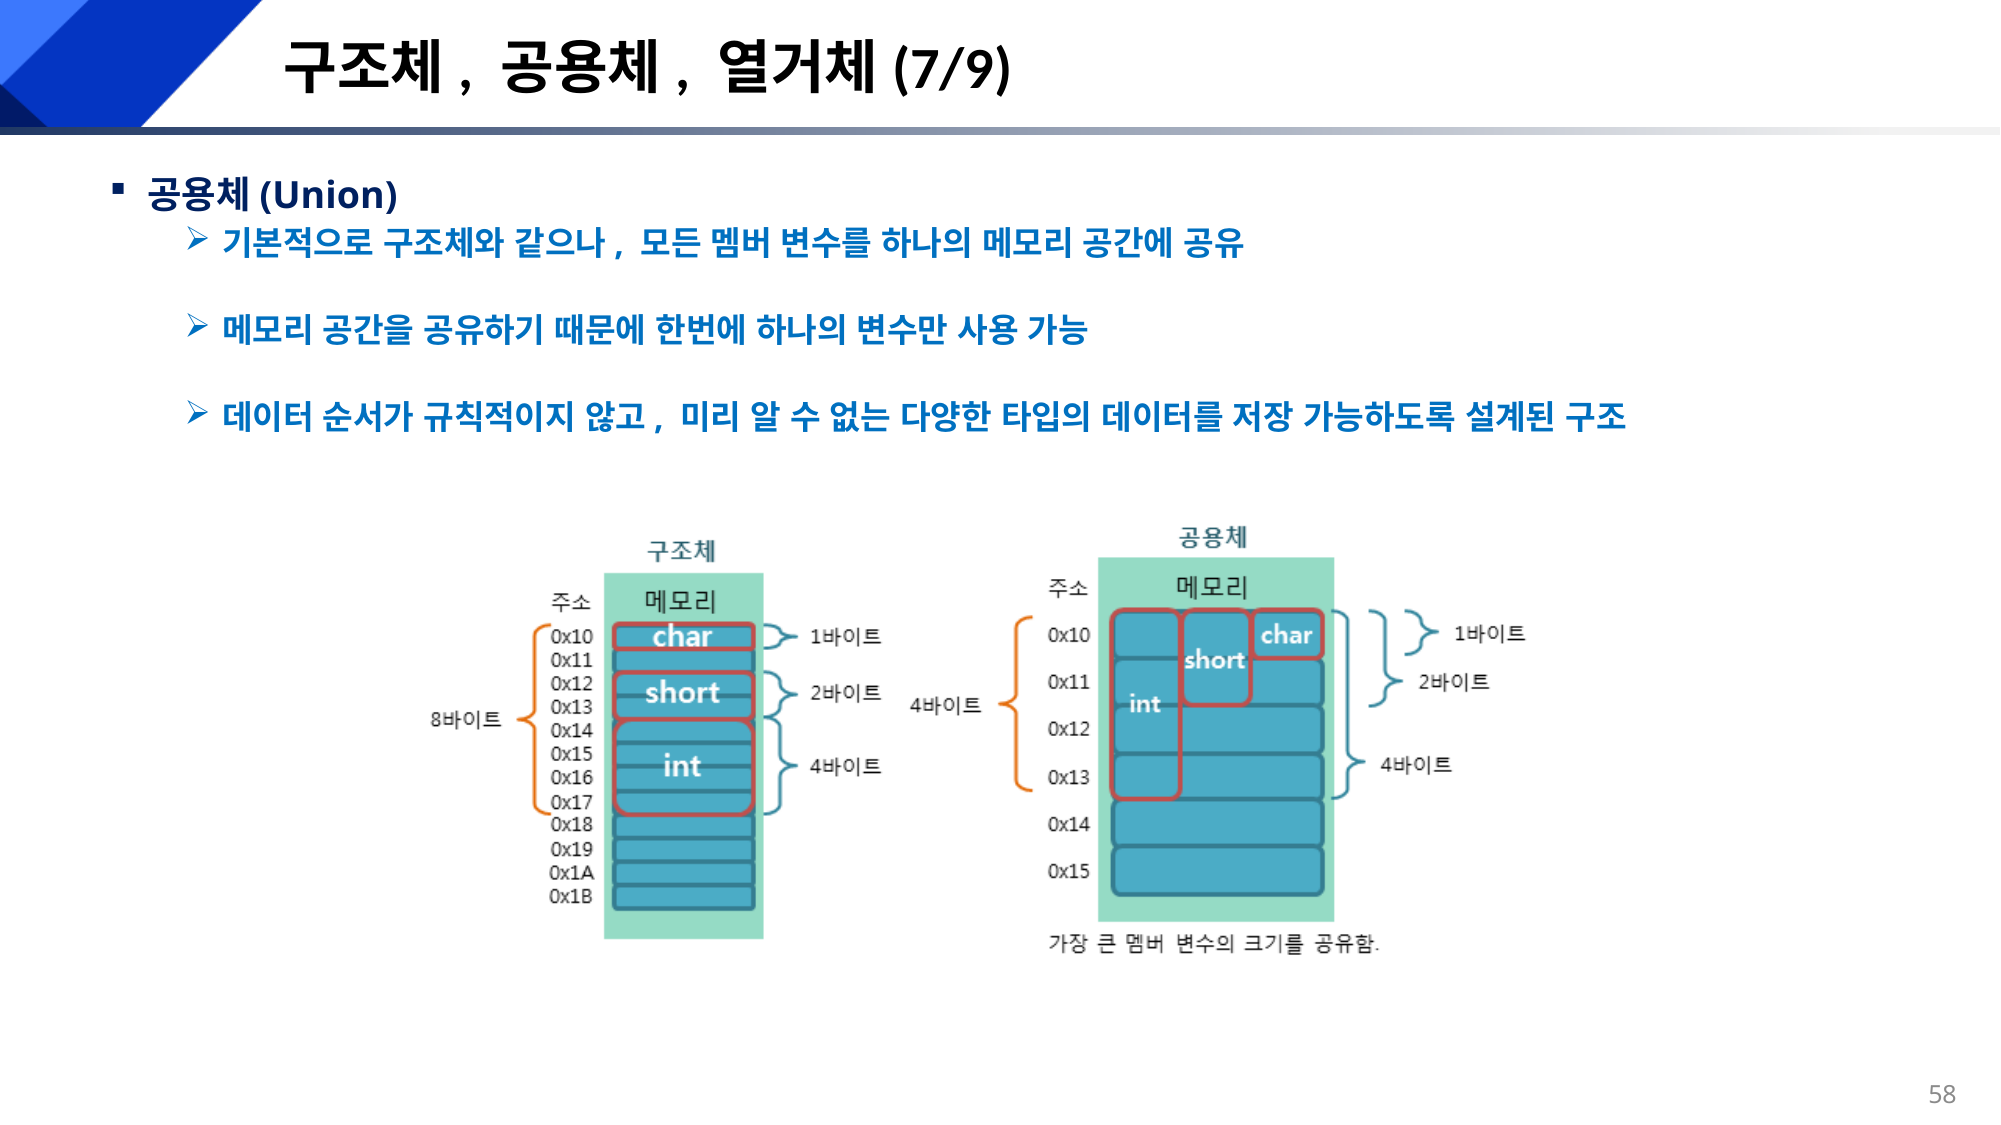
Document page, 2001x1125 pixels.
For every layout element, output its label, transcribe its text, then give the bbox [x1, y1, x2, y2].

slide_number 57 [1885, 1065, 2000, 1125]
title 구조체, 공용체, 열거체(7/9) [225, 24, 1971, 116]
picture [0, 0, 264, 127]
picture [398, 517, 1630, 980]
list 공용체(Union) 기본적으로 구조체와 같으나, 모든 멤버 변수를 하나의 메모리 공간에 공유 메모리 공간을 공유하기 때문에 한번에 하나의 변수만 사용 가능 데이터 순서가 규칙적이지 않고, 미리 알 수 없는 다양한 타입의 데이터를 저장 가능하도록 설계된 구조 [94, 168, 1906, 928]
